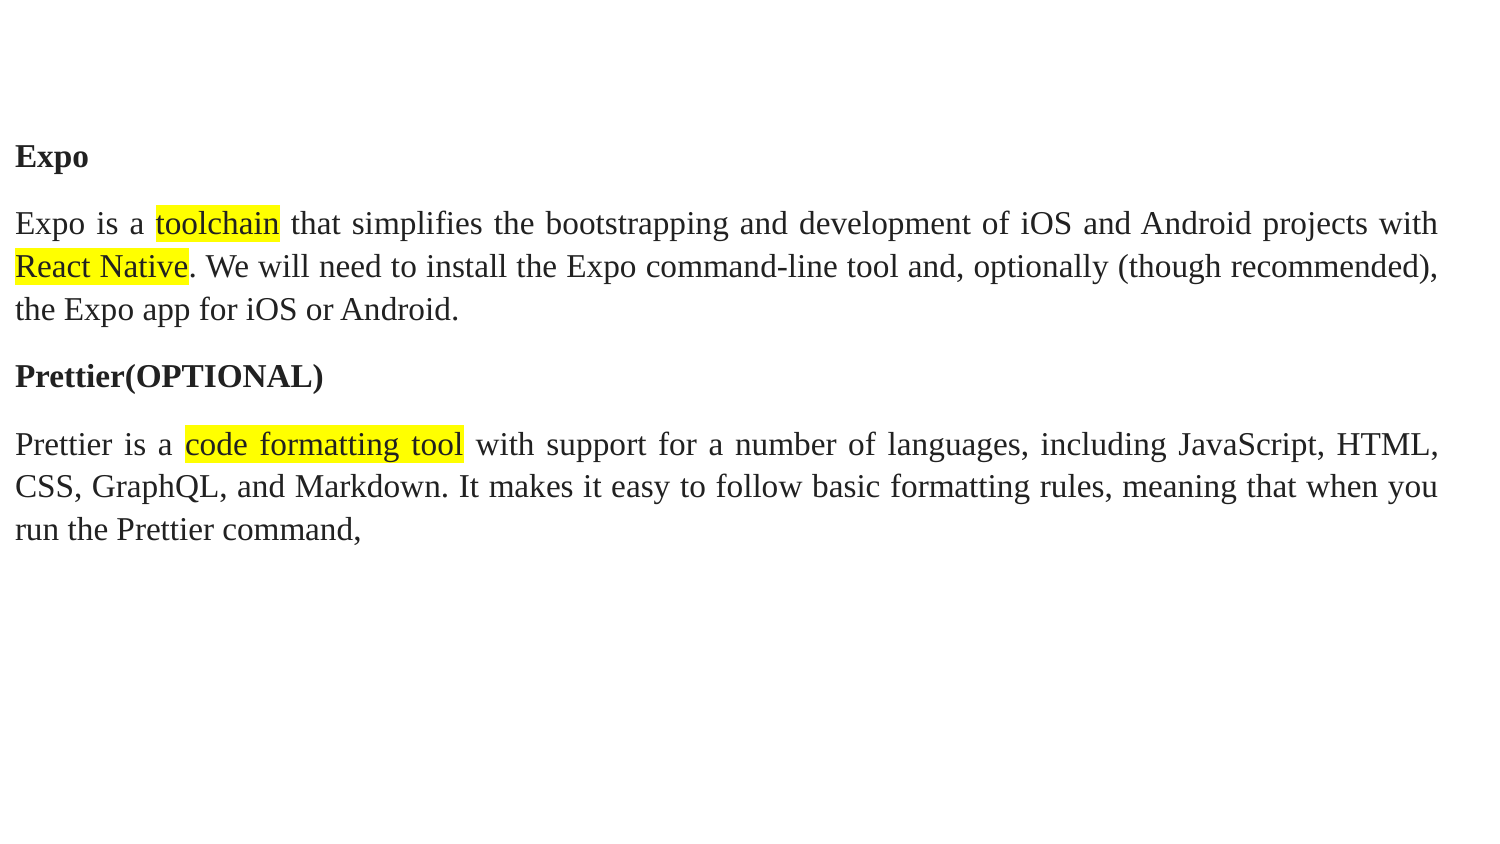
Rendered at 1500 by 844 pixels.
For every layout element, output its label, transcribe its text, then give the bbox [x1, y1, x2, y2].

list Expo Expo is a toolchain that simplifies the bootstrapping and development of iOS and Android projects with React Native. We will need to install the Expo command-line tool and, optionally (though recommended), the Expo app for iOS or Android. Prettier(OPTIONAL) Prettier is a code formatting tool with support for a number of languages, including JavaScript, HTML, CSS, GraphQL, and Markdown. It makes it easy to follow basic formatting rules, meaning that when you run the Prettier command, [0, 117, 1456, 726]
